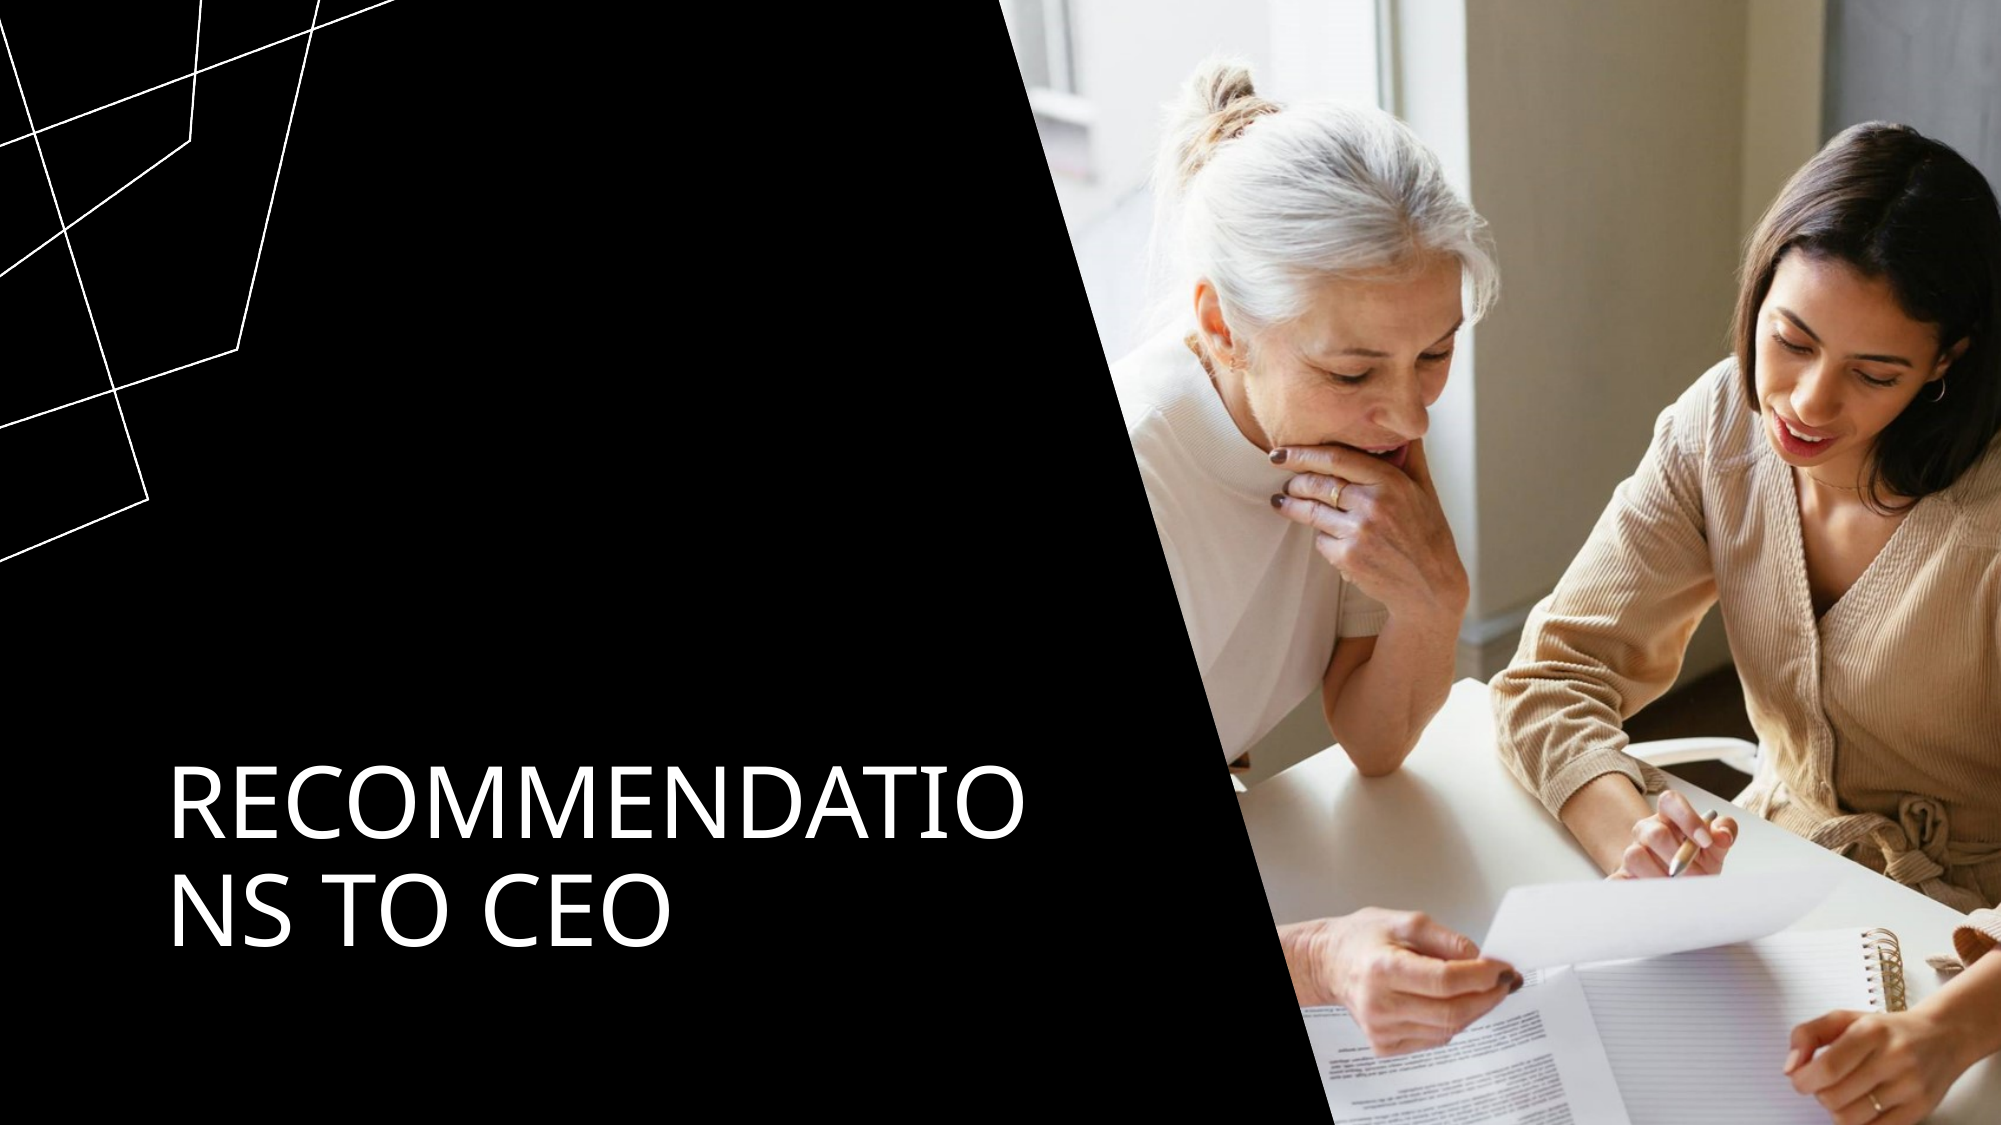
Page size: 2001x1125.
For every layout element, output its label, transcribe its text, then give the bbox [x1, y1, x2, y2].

title Recommendations to Ceo [150, 423, 998, 976]
picture [998, 0, 2001, 1125]
picture [0, 0, 696, 620]
